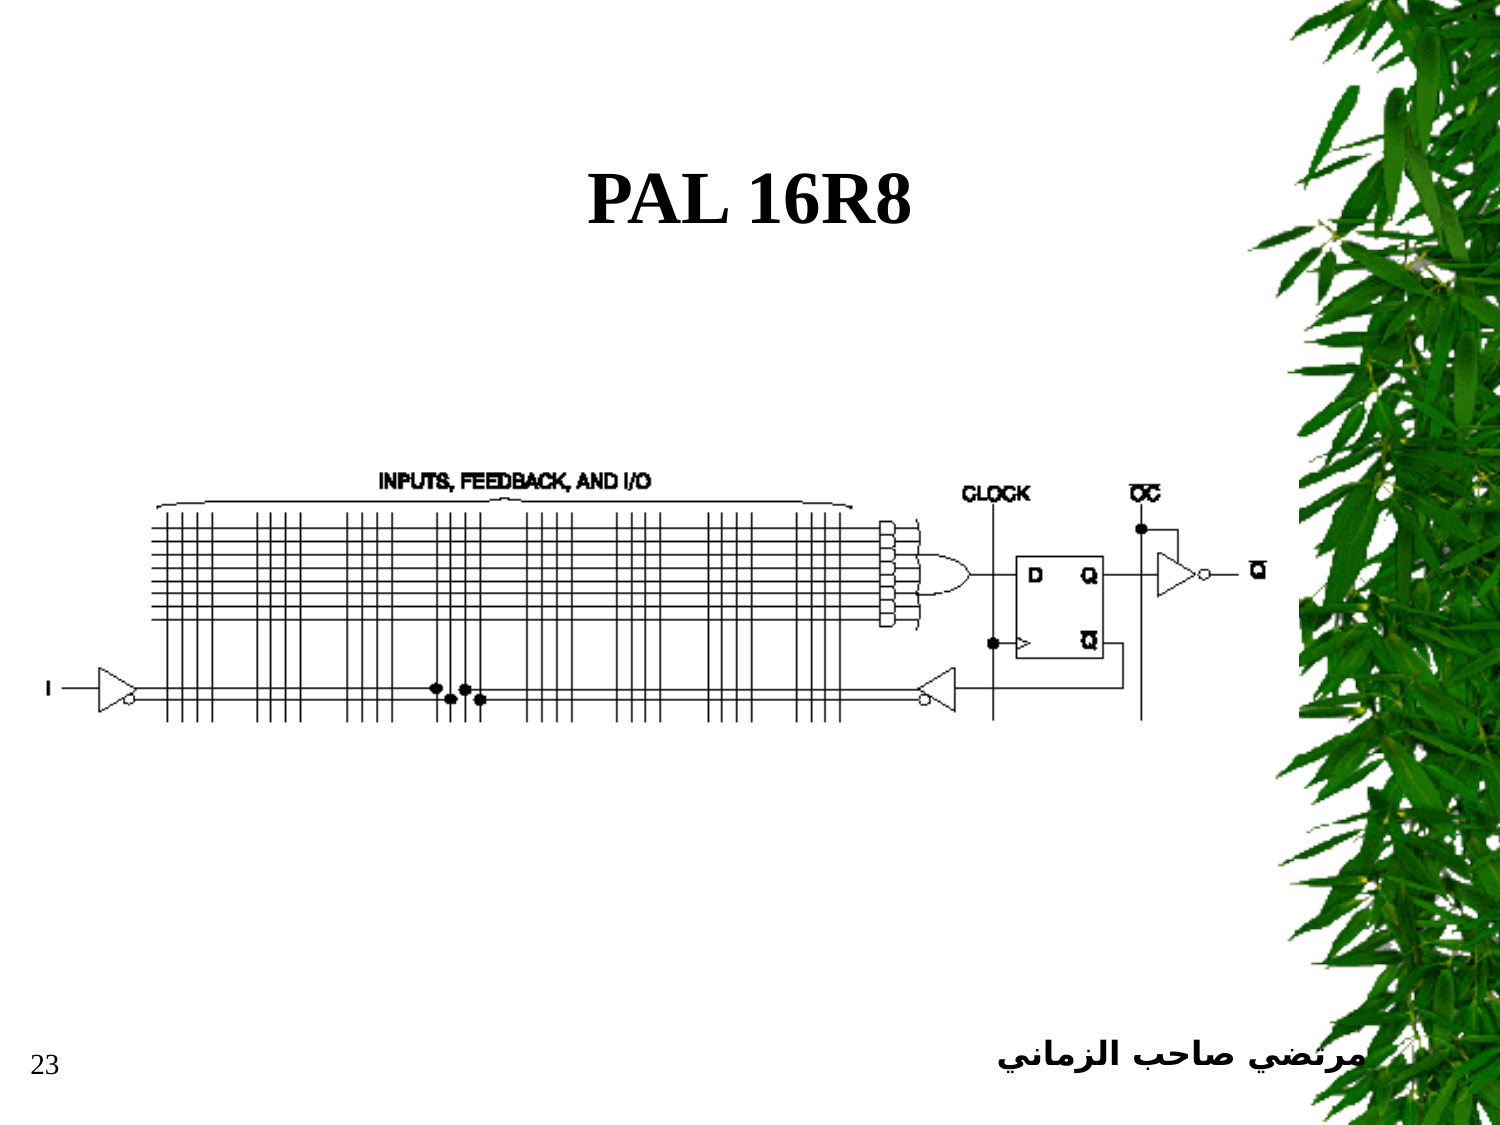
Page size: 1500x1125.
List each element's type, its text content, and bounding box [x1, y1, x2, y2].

footer مرتضي صاحب الزماني [912, 1024, 1388, 1101]
slide_number 23 [12, 1037, 76, 1101]
title PAL 16R8 [112, 99, 1388, 288]
picture [37, 0, 1500, 1125]
